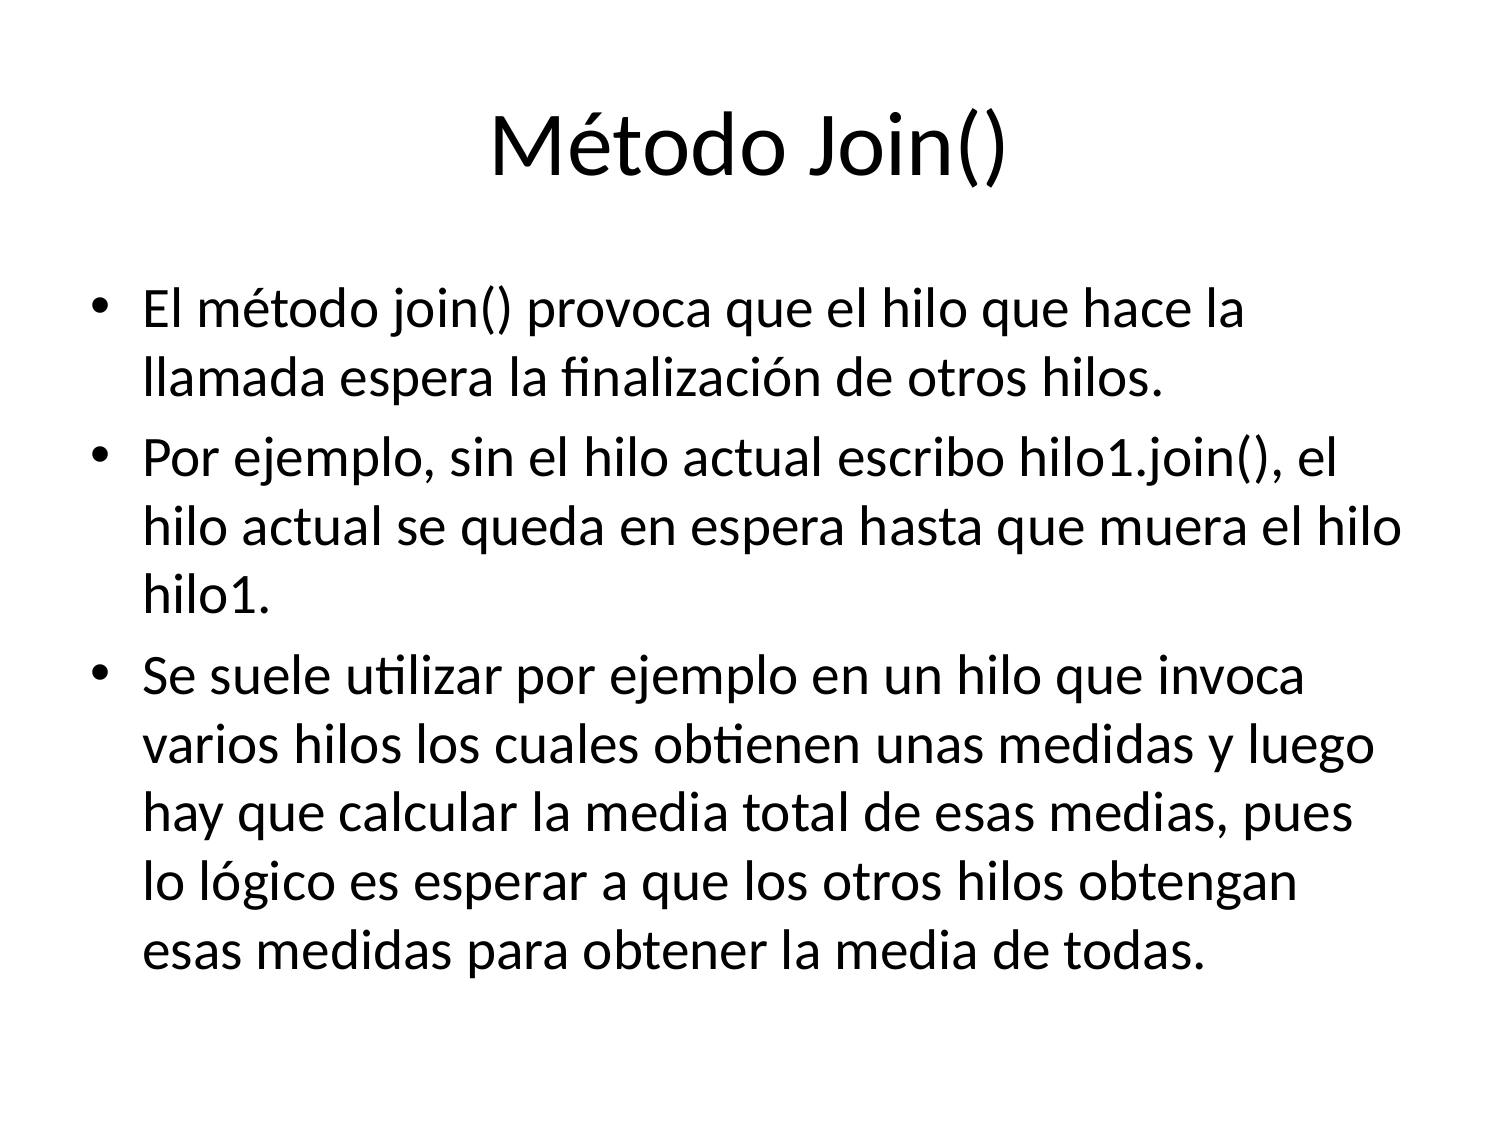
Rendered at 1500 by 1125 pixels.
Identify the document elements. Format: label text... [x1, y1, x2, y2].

title Método Join() [75, 45, 1425, 233]
list El método join() provoca que el hilo que hace la llamada espera la finalización de otros hilos. Por ejemplo, sin el hilo actual escribo hilo1.join(), el hilo actual se queda en espera hasta que muera el hilo hilo1. Se suele utilizar por ejemplo en un hilo que invoca varios hilos los cuales obtienen unas medidas y luego hay que calcular la media total de esas medias, pues lo lógico es esperar a que los otros hilos obtengan esas medidas para obtener la media de todas. [75, 262, 1425, 1005]
